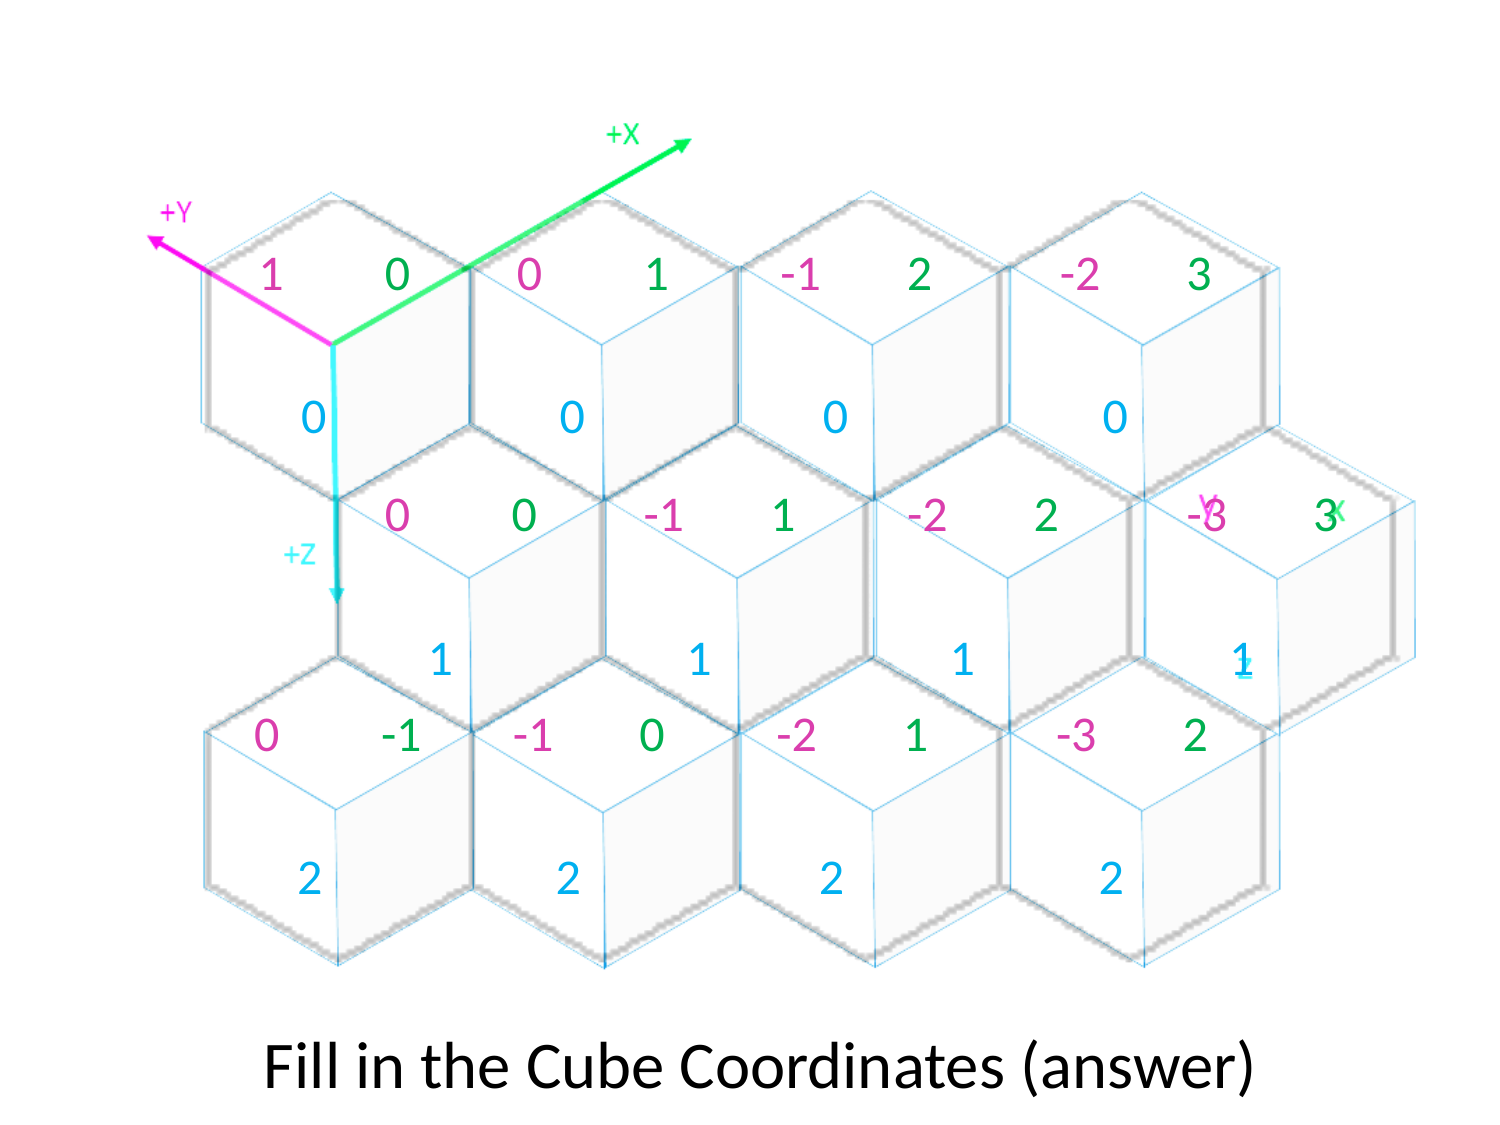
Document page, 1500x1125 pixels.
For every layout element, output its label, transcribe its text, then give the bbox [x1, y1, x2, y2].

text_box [369, 474, 553, 694]
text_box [1044, 232, 1228, 453]
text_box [891, 474, 1075, 694]
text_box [243, 232, 426, 453]
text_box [131, 76, 1462, 1077]
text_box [501, 232, 685, 453]
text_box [1040, 693, 1224, 914]
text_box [765, 232, 948, 453]
text_box Fill in the Cube Coordinates (answer) [249, 1077, 1273, 1110]
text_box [761, 693, 944, 914]
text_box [239, 693, 438, 914]
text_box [628, 474, 811, 694]
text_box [497, 693, 681, 914]
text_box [1171, 474, 1354, 694]
